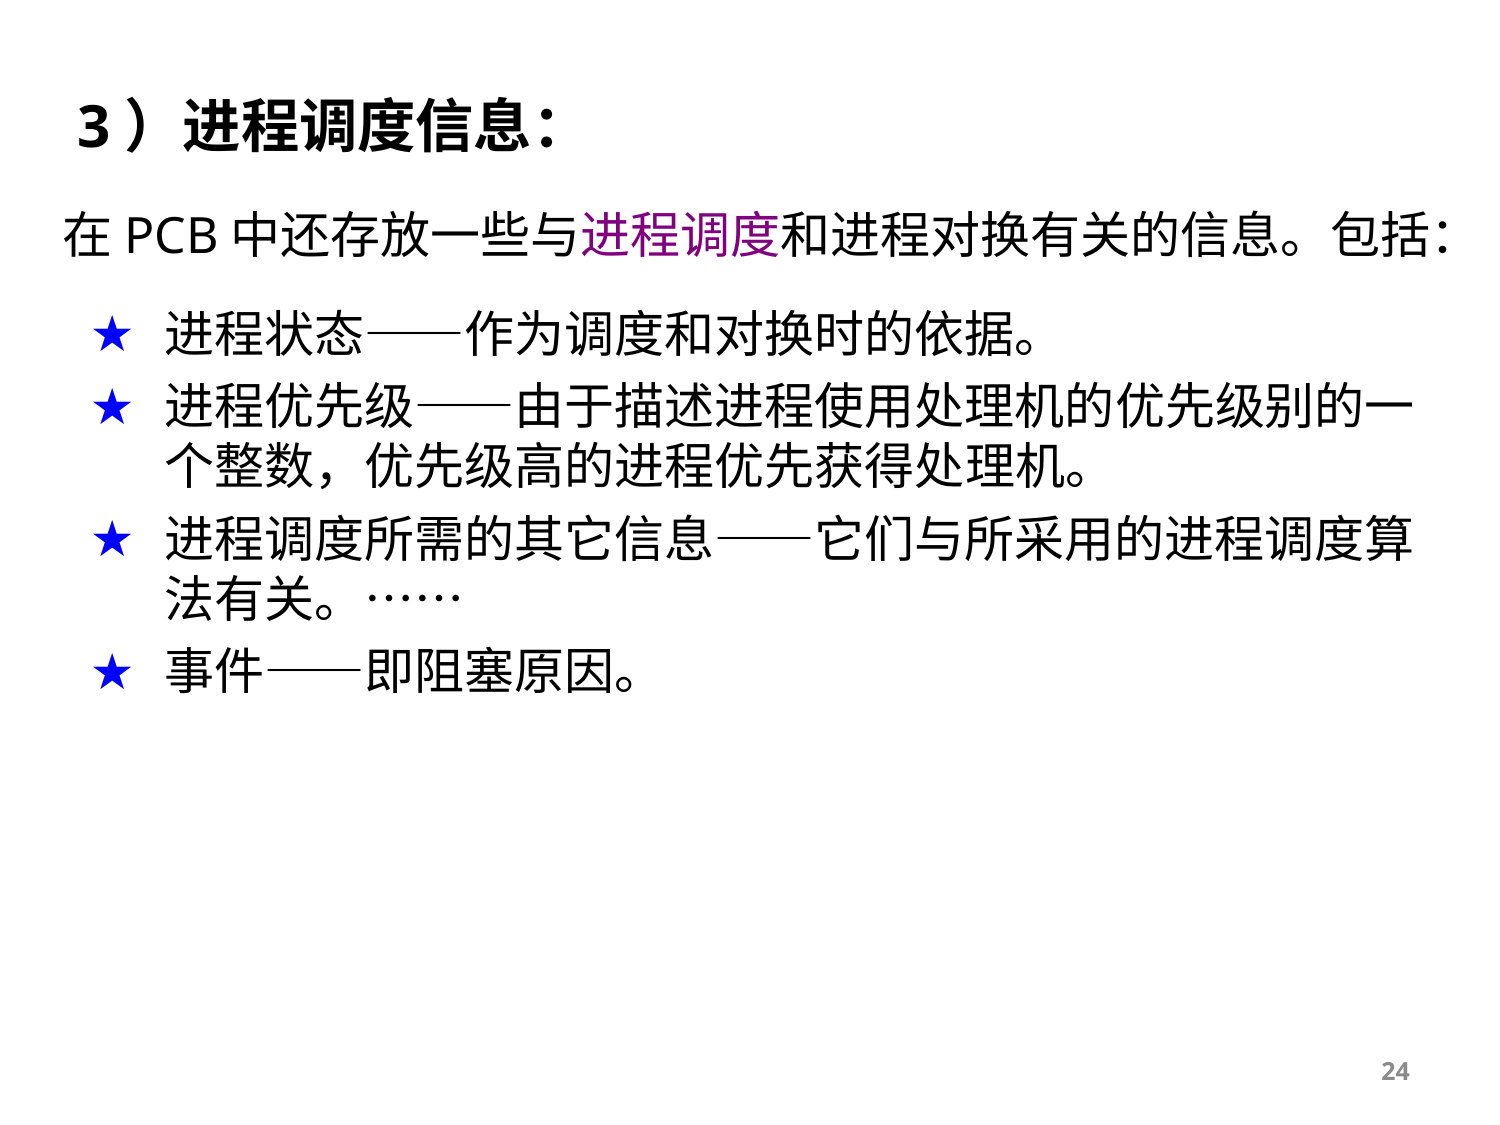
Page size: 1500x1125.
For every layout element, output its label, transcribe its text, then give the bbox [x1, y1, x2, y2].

text_box 3）进程调度信息： [62, 81, 770, 167]
slide_number 24 [1074, 1042, 1425, 1103]
text_box 在PCB中还存放一些与进程调度和进程对换有关的信息。包括： [62, 196, 1500, 272]
text_box 进程状态——作为调度和对换时的依据。 进程优先级——由于描述进程使用处理机的优先级别的一个整数，优先级高的进程优先获得处理机。 进程调度所需的其它信息——它们与所采用的进程调度算法有关。…… 事件——即阻塞原因。 [74, 294, 1438, 708]
